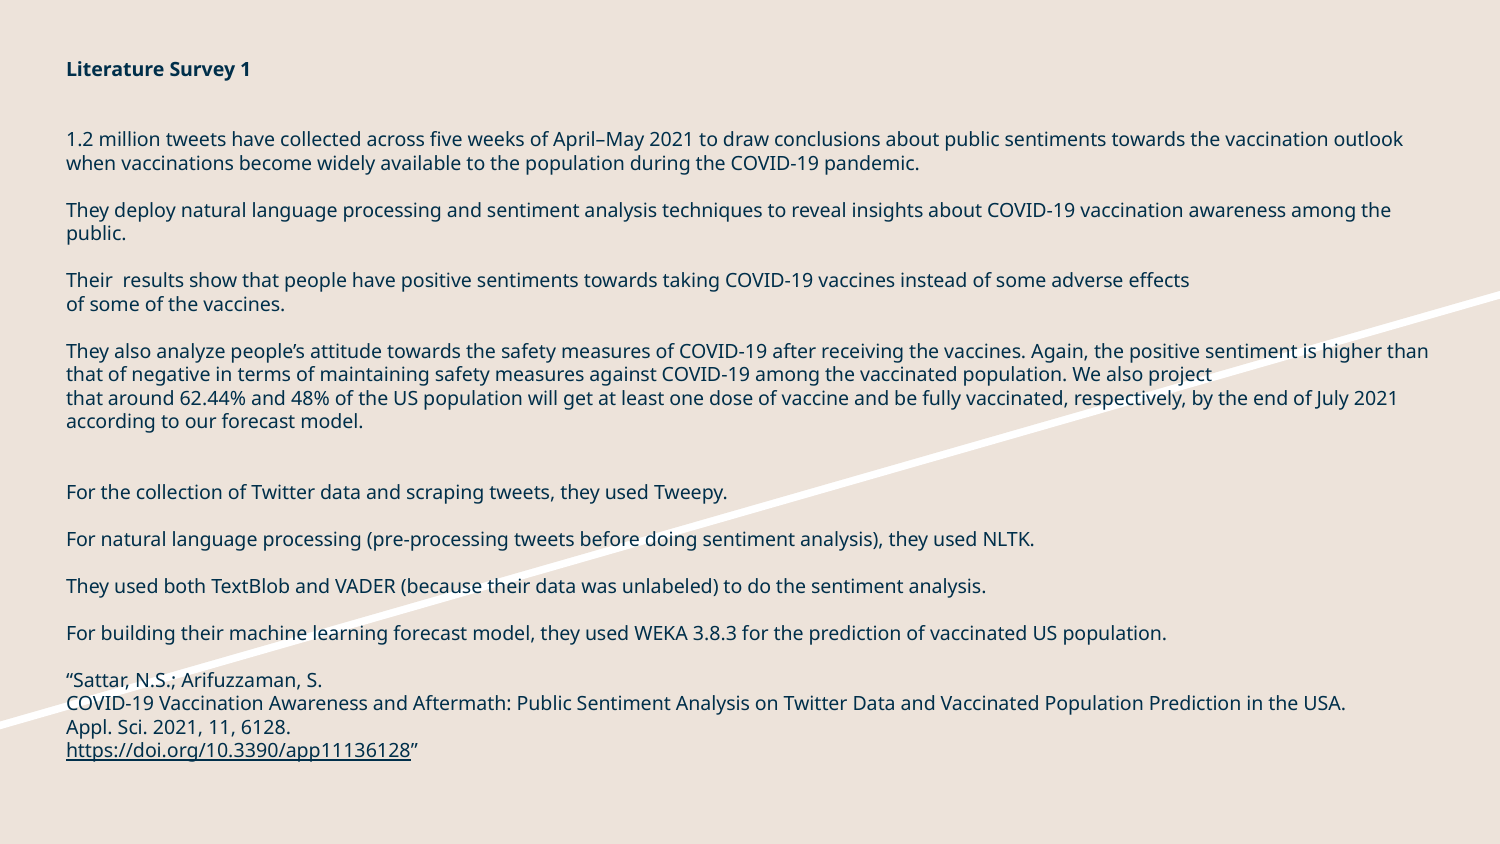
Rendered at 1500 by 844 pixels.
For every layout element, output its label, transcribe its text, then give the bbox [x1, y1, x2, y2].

title Literature Survey 1 1.2 million tweets have collected across five weeks of April–May 2021 to draw conclusions about public sentiments towards the vaccination outlook when vaccinations become widely available to the population during the COVID-19 pandemic. They deploy natural language processing and sentiment analysis techniques to reveal insights about COVID-19 vaccination awareness among the public. Their results show that people have positive sentiments towards taking COVID-19 vaccines instead of some adverse effects of some of the vaccines. They also analyze people’s attitude towards the safety measures of COVID-19 after receiving the vaccines. Again, the positive sentiment is higher than that of negative in terms of maintaining safety measures against COVID-19 among the vaccinated population. We also project that around 62.44% and 48% of the US population will get at least one dose of vaccine and be fully vaccinated, respectively, by the end of July 2021 according to our forecast model. For the collection of Twitter data and scraping tweets, they used Tweepy. For natural language processing (pre-processing tweets before doing sentiment analysis), they used NLTK. They used both TextBlob and VADER (because their data was unlabeled) to do the sentiment analysis. For building their machine learning forecast model, they used WEKA 3.8.3 for the prediction of vaccinated US population. “Sattar, N.S.; Arifuzzaman, S. COVID-19 Vaccination Awareness and Aftermath: Public Sentiment Analysis on Twitter Data and Vaccinated Population Prediction in the USA. Appl. Sci. 2021, 11, 6128. https://doi.org/10.3390/app11136128” [51, 18, 1449, 829]
